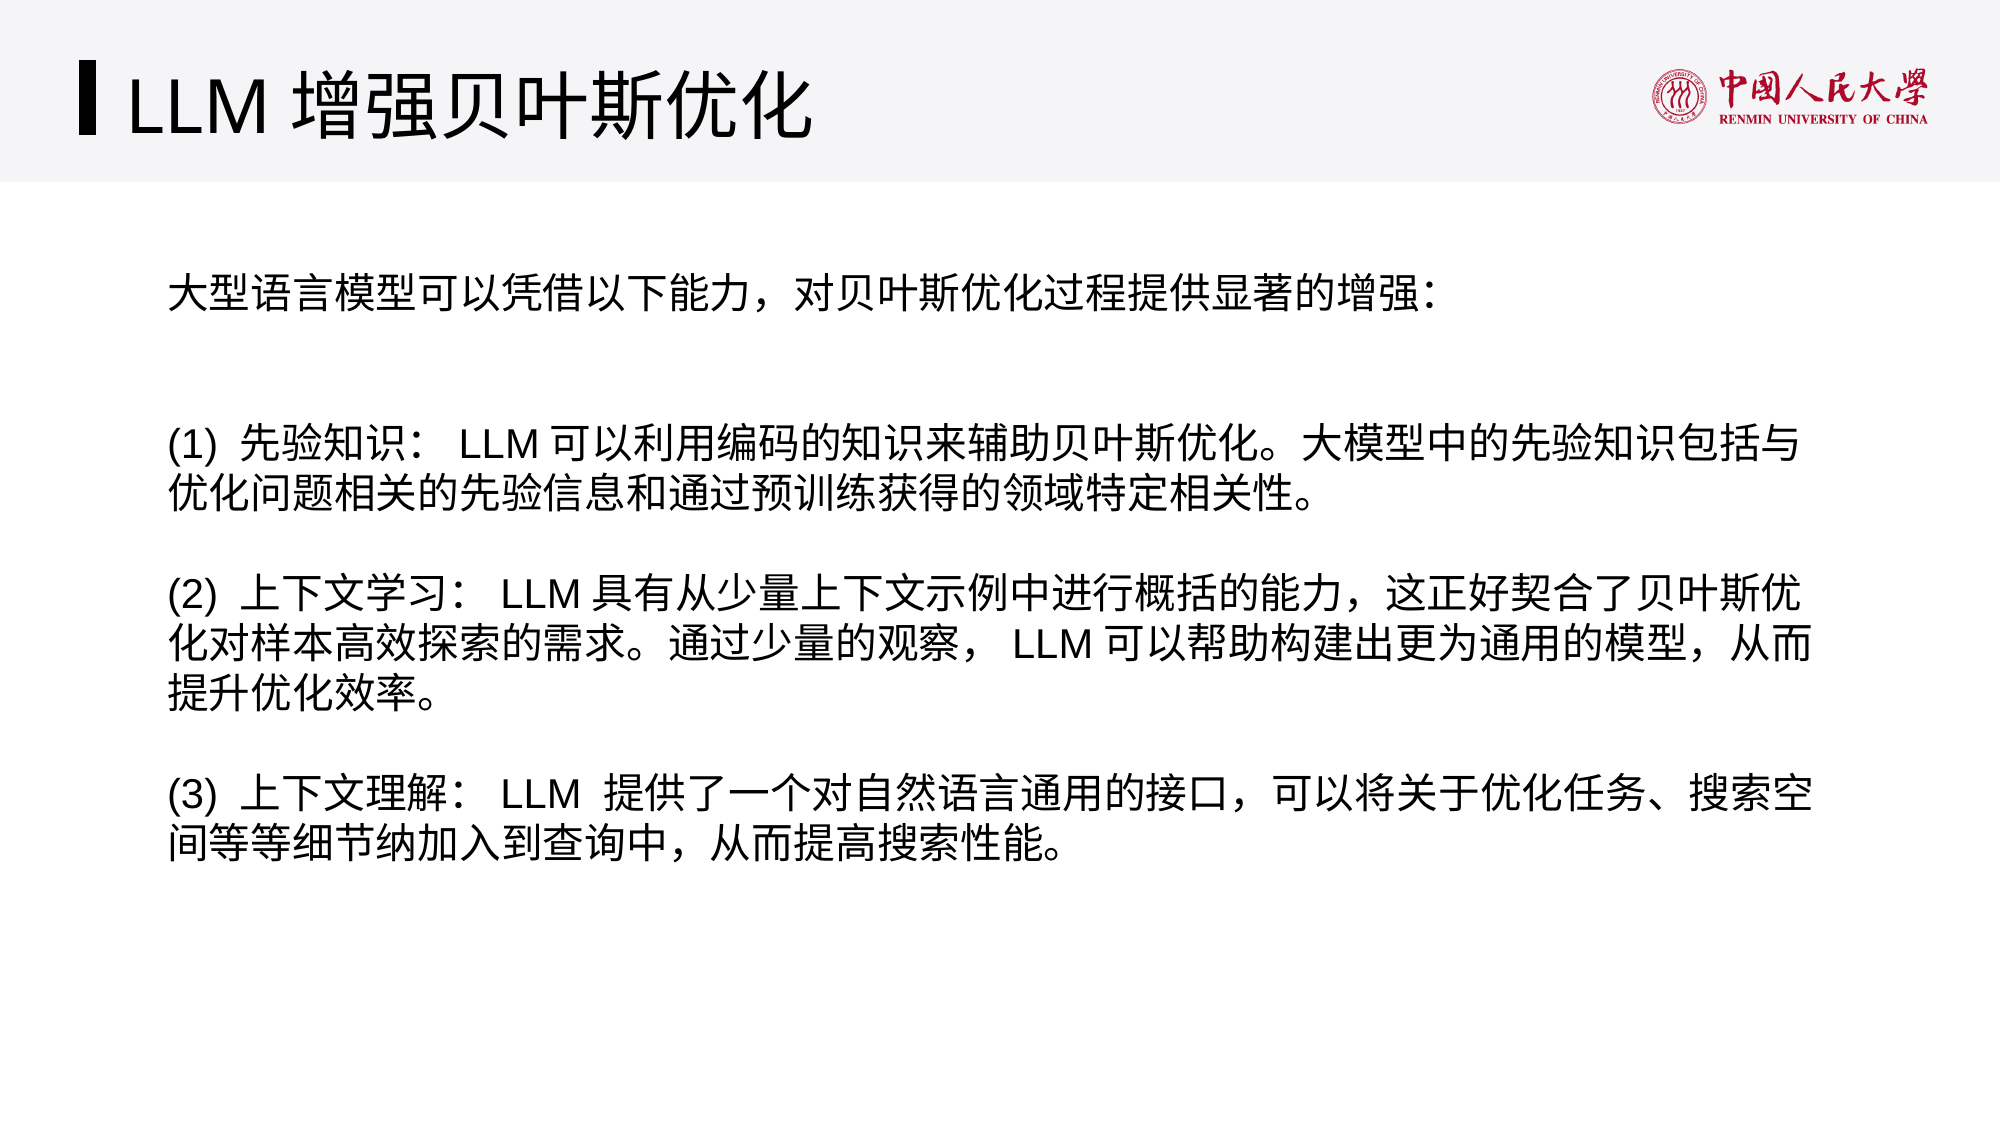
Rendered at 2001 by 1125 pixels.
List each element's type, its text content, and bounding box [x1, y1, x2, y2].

text_box 大型语言模型可以凭借以下能力，对贝叶斯优化过程提供显著的增强： (1) 先验知识：LLM可以利用编码的知识来辅助贝叶斯优化。大模型中的先验知识包括与优化问题相关的先验信息和通过预训练获得的领域特定相关性。 (2) 上下文学习：LLM具有从少量上下文示例中进行概括的能力，这正好契合了贝叶斯优化对样本高效探索的需求。通过少量的观察，LLM可以帮助构建出更为通用的模型，从而提升优化效率。 (3) 上下文理解：LLM 提供了一个对自然语言通用的接口，可以将关于优化任务、搜索空间等等细节纳加入到查询中，从而提高搜索性能。 [152, 259, 1845, 964]
picture [1652, 68, 1928, 124]
text_box [0, 0, 2000, 183]
text_box LLM增强贝叶斯优化 [124, 40, 1925, 166]
